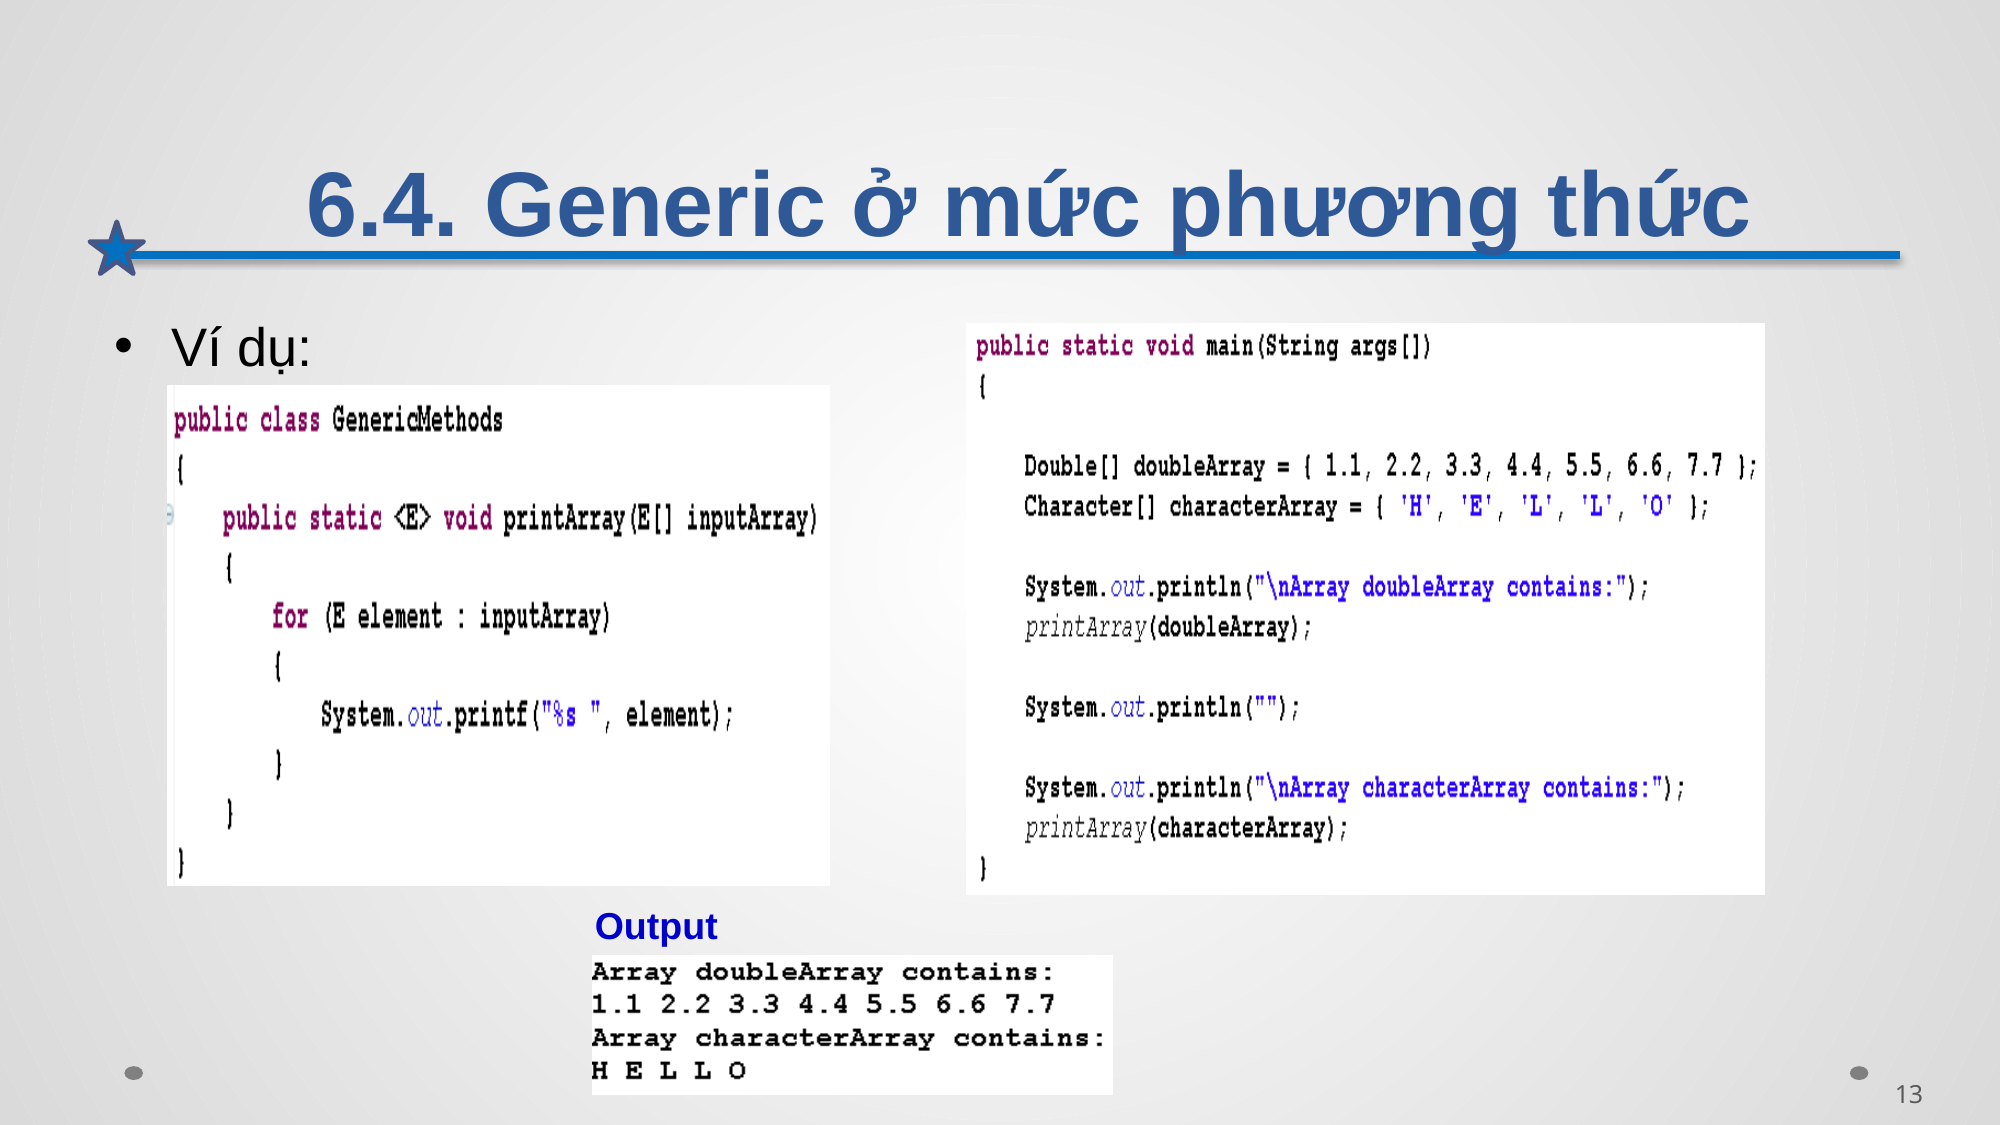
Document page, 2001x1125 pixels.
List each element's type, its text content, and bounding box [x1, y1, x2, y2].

slide_number 13 [1890, 1065, 2000, 1125]
list Ví dụ: [99, 304, 1900, 1064]
title 6.4. Generic ở mức phương thức [161, 28, 1897, 263]
picture [166, 385, 830, 887]
picture [966, 323, 1765, 895]
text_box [579, 894, 1114, 1096]
